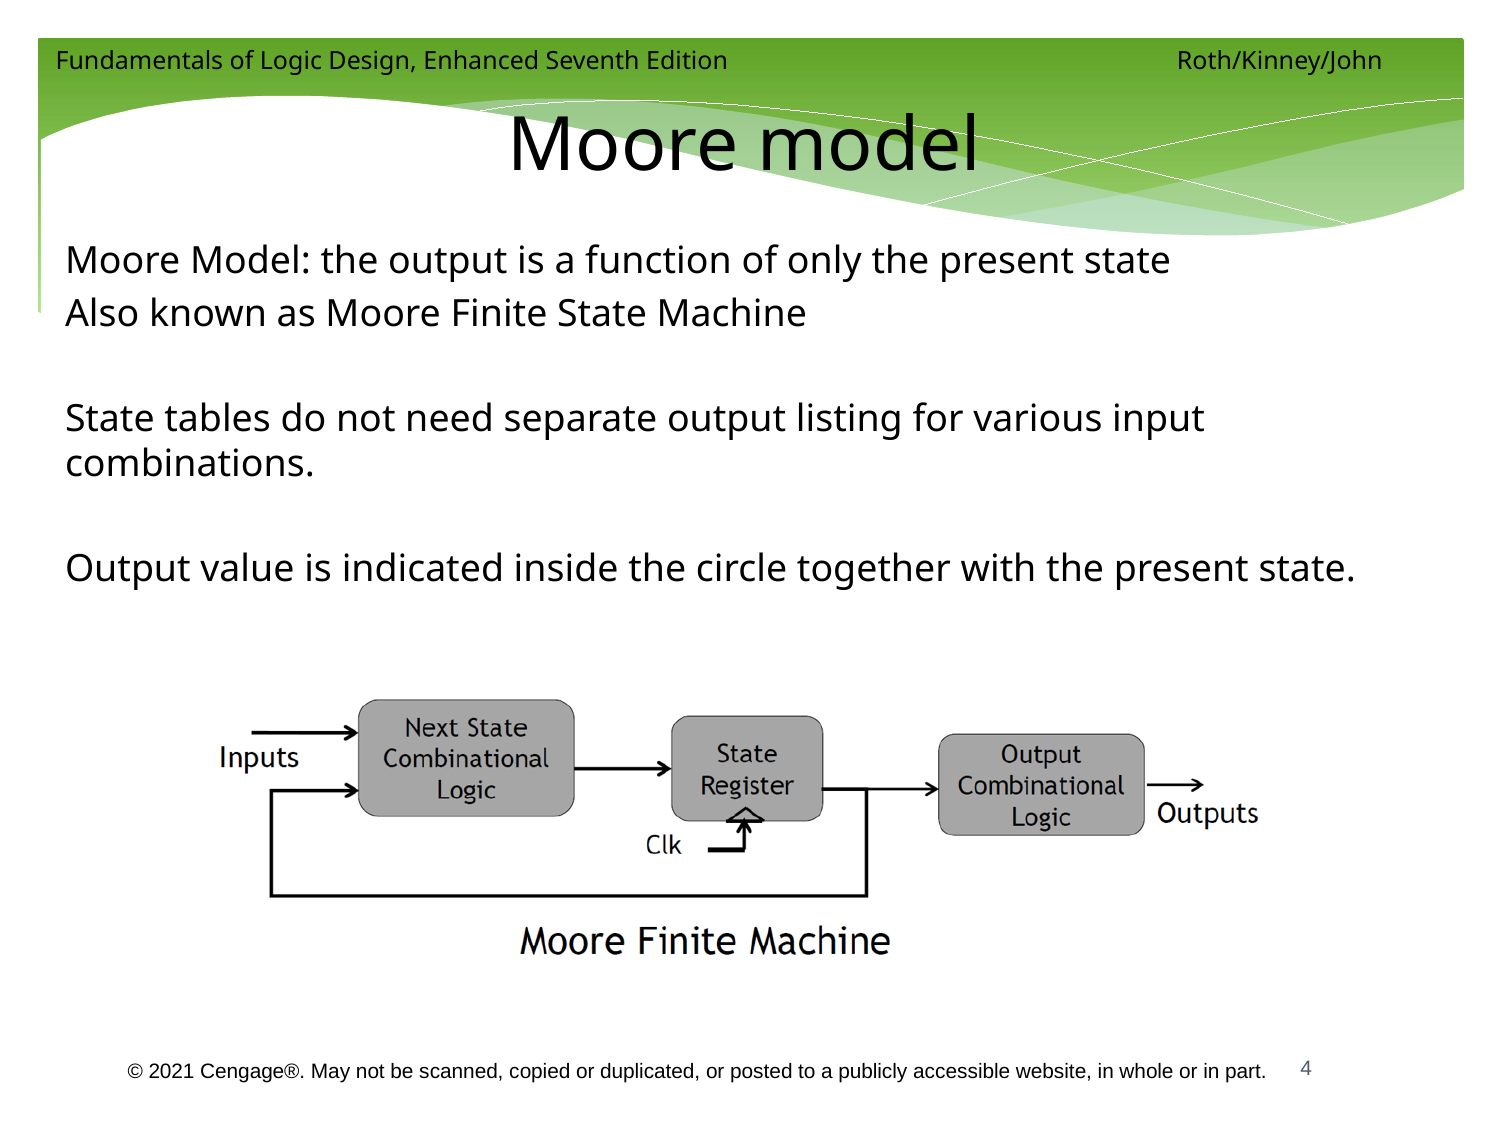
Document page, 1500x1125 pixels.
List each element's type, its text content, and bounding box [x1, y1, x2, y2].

title Moore model [106, 88, 1383, 228]
slide_number 4 [1210, 1036, 1402, 1097]
picture [199, 687, 1337, 983]
subtitle Moore Model: the output is a function of only the present state Also known as Moore Finite State Machine State tables do not need separate output listing for various input combinations. Output value is indicated inside the circle together with the present state. [50, 228, 1463, 663]
